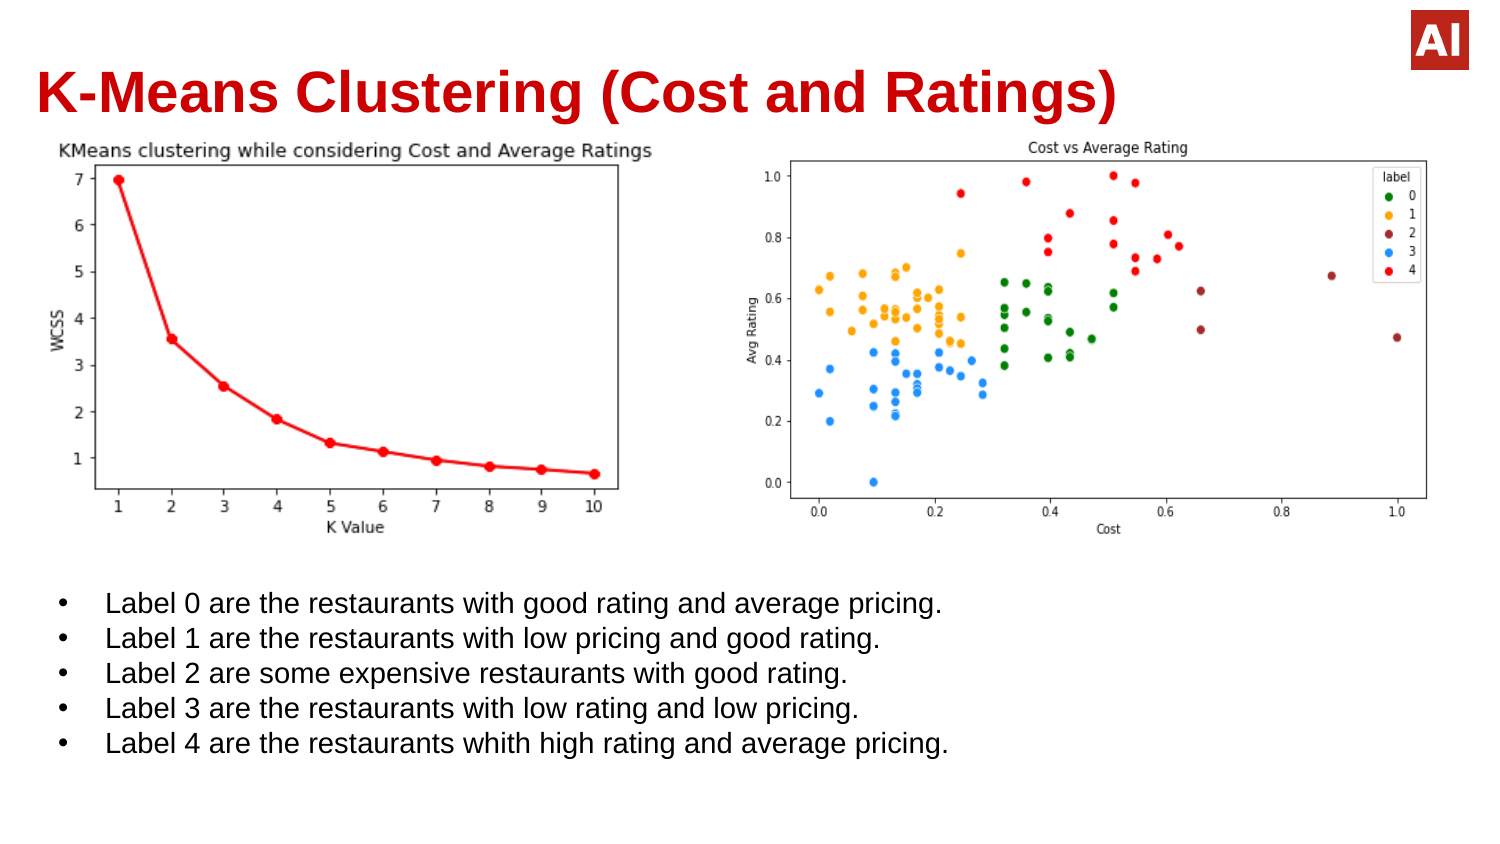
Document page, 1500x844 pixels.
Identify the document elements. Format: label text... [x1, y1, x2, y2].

picture [1411, 10, 1469, 70]
text_box Label 0 are the restaurants with good rating and average pricing. Label 1 are the restaurants with low pricing and good rating. Label 2 are some expensive restaurants with good rating. Label 3 are the restaurants with low rating and low pricing. Label 4 are the restaurants whith high rating and average pricing. [43, 577, 1487, 802]
title K-Means Clustering (Cost and Ratings) [21, 39, 1420, 133]
picture [40, 132, 663, 546]
picture [739, 132, 1434, 546]
